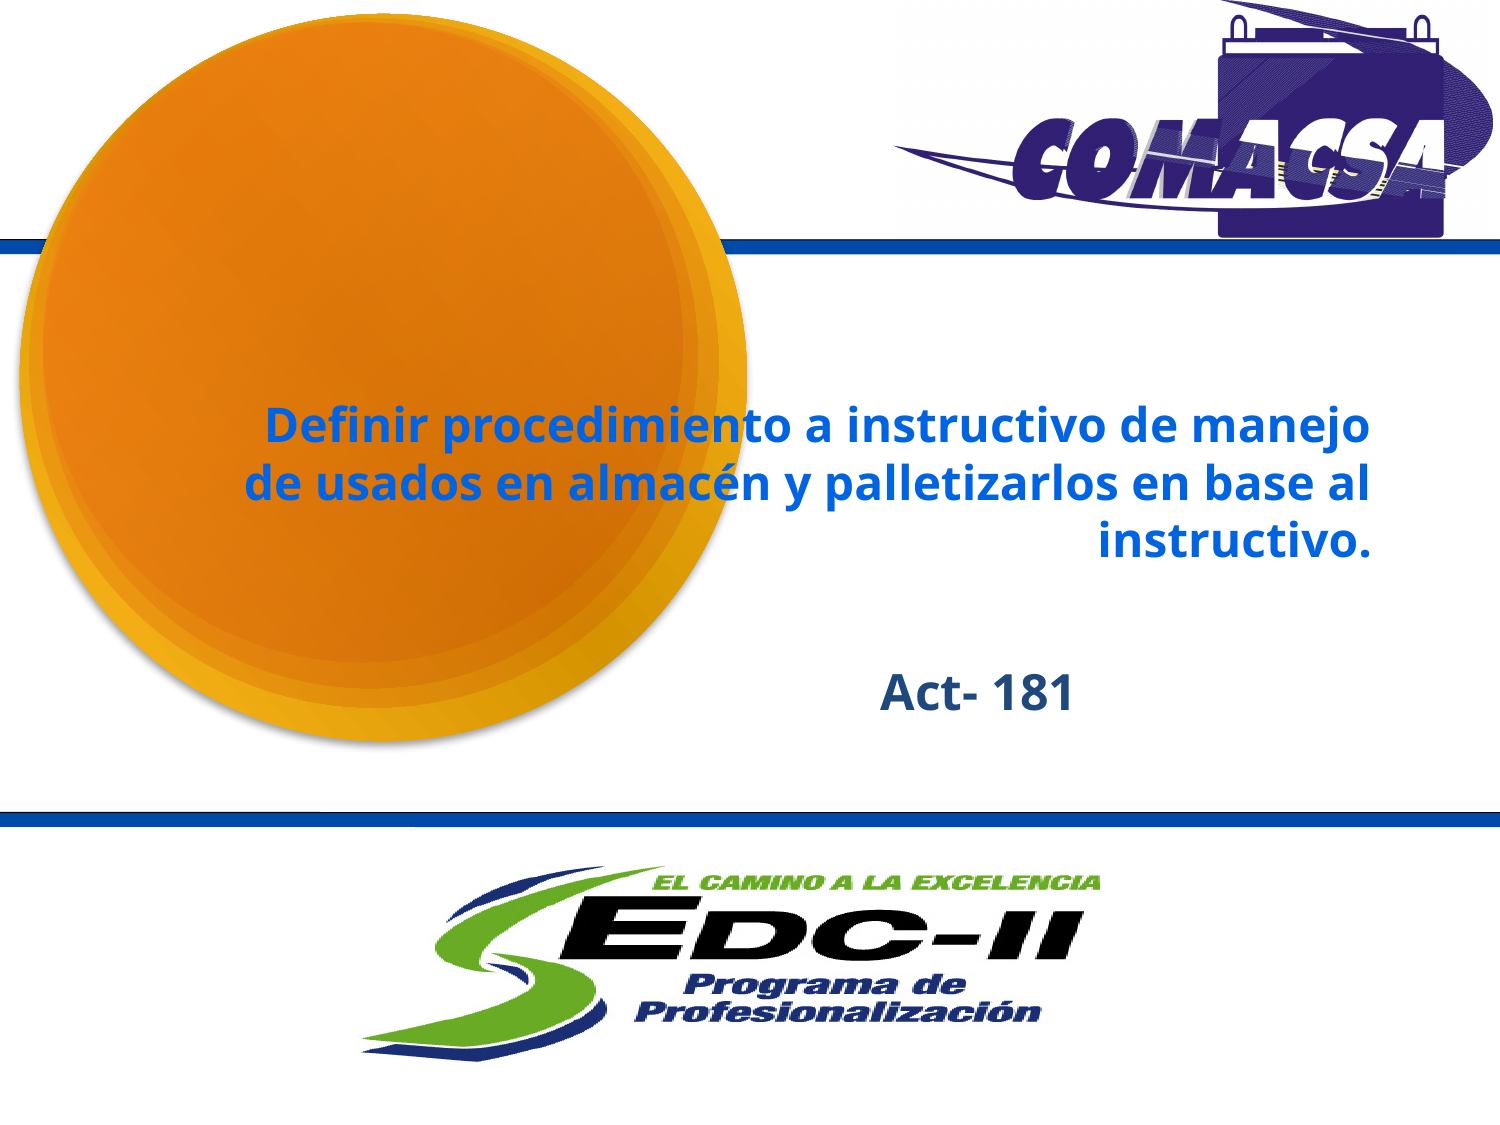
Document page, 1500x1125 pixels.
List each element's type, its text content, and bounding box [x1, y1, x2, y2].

picture [891, 0, 1494, 239]
title Definir procedimiento a instructivo de manejo de usados en almacén y palletizarlos en base al instructivo. [200, 324, 1388, 575]
subtitle Act- 181 [342, 652, 1106, 803]
picture [341, 848, 1125, 1068]
